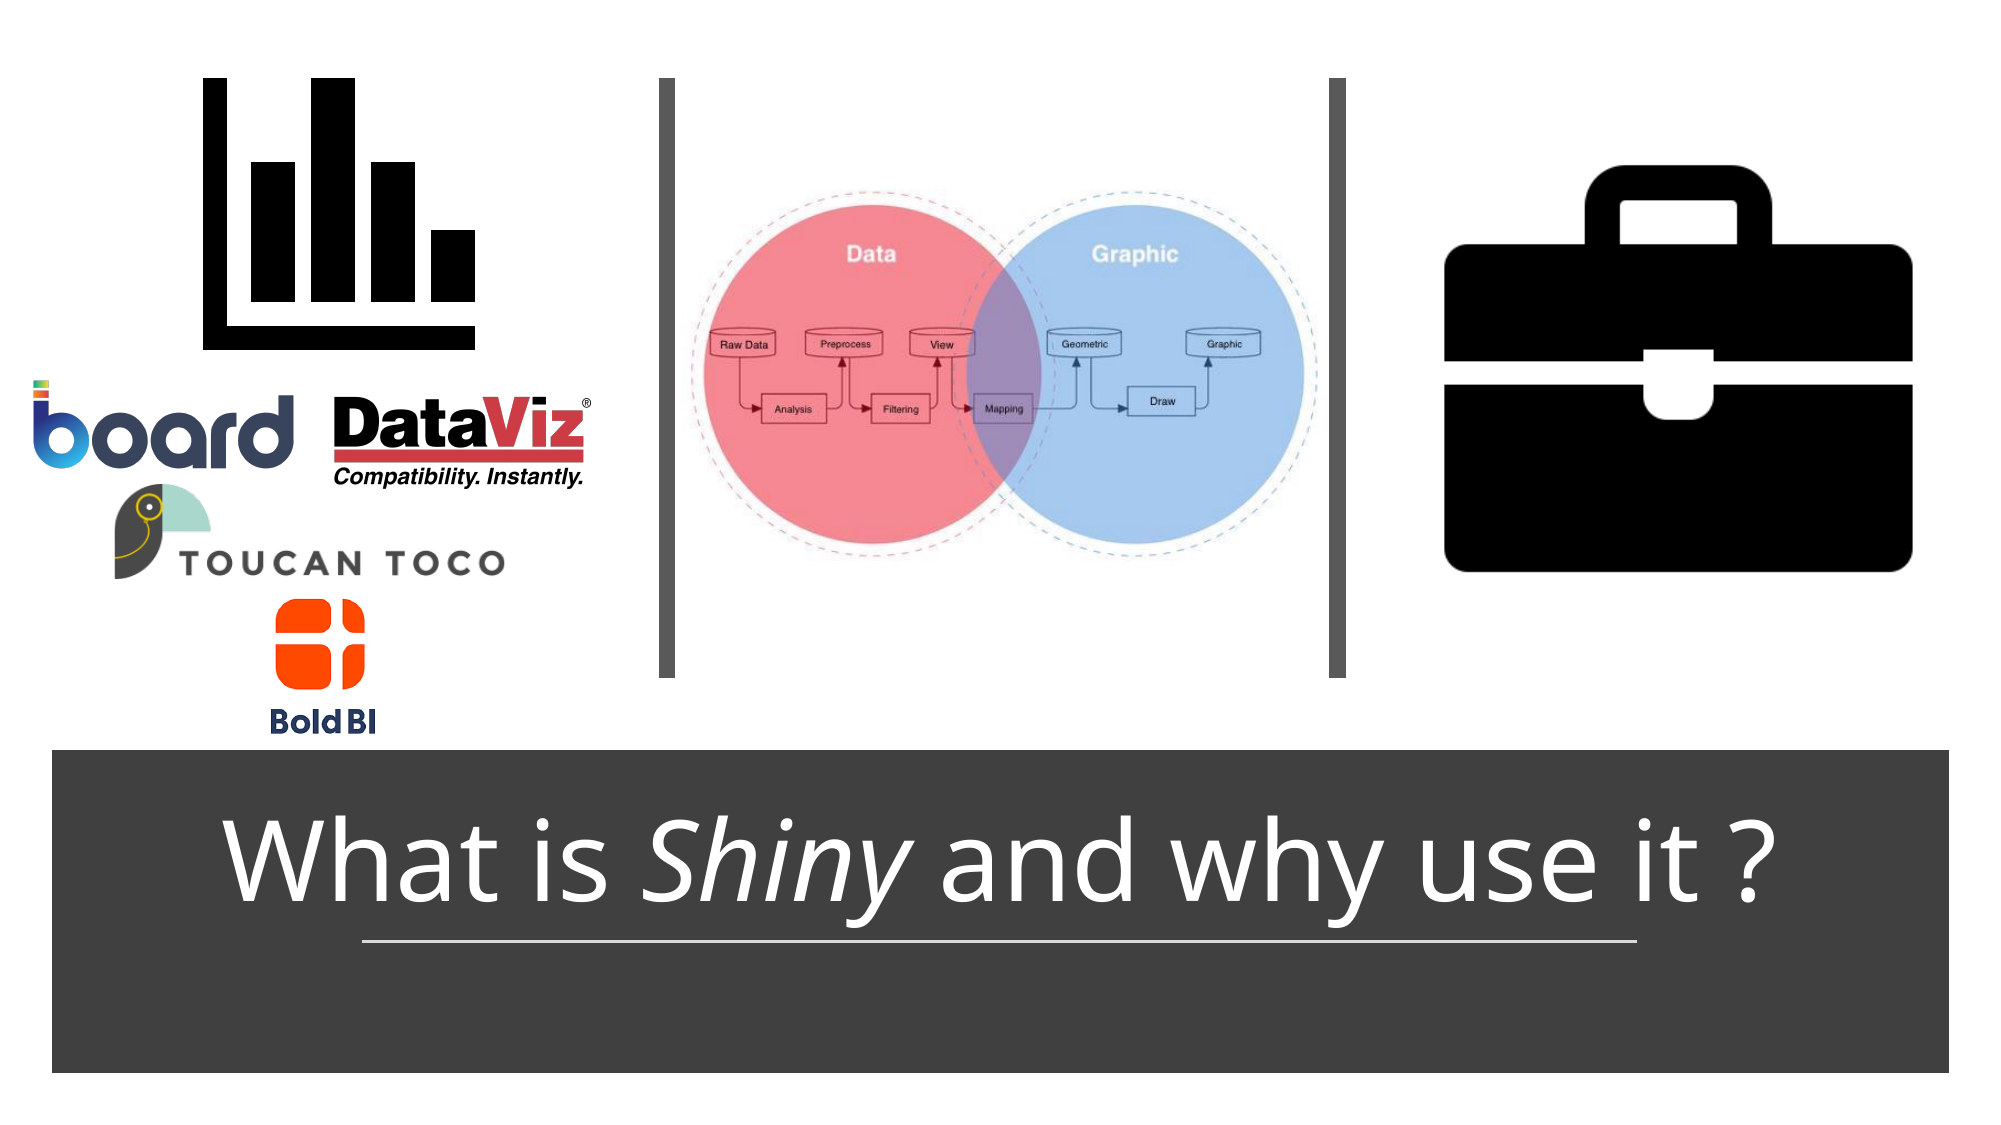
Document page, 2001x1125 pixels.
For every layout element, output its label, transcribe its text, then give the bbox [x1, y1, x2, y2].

picture [1386, 101, 1948, 663]
text_box What is Shiny and why use it ? [86, 780, 1914, 933]
picture [682, 181, 1334, 563]
text_box [61, 759, 1939, 1064]
picture [31, 22, 595, 742]
